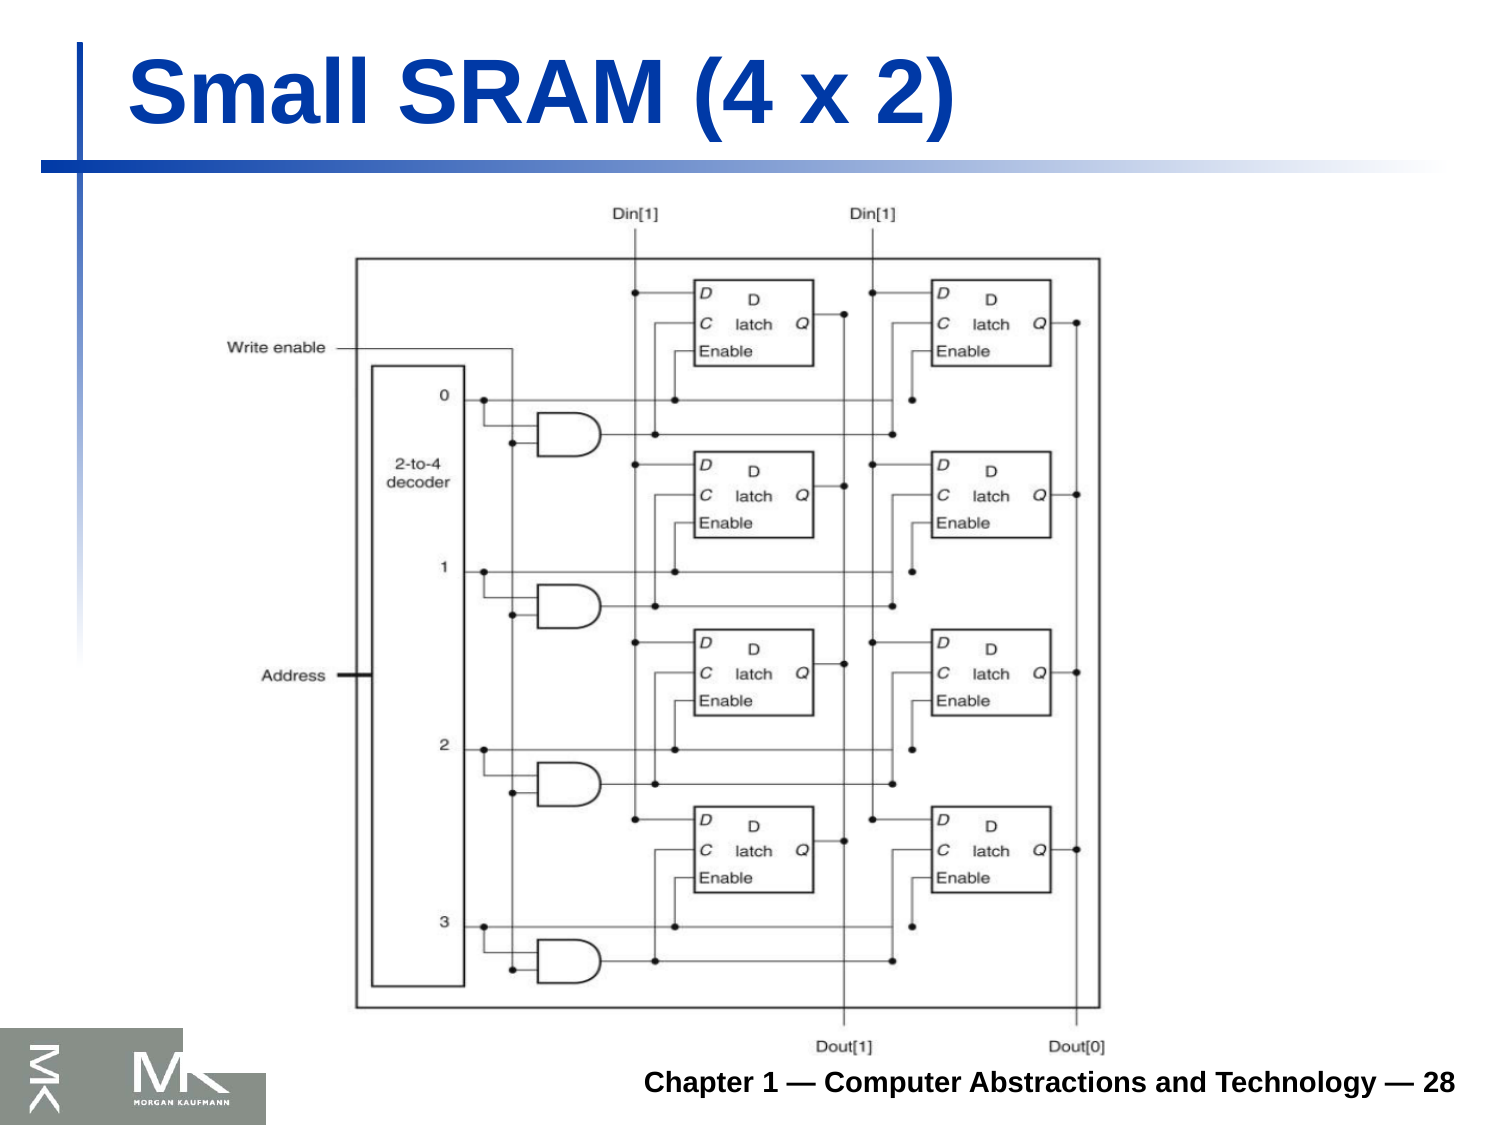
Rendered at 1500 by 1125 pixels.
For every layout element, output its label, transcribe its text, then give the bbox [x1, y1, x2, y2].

title Small SRAM (4 x 2) [112, 23, 1468, 149]
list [182, 186, 1282, 1073]
picture [0, 1028, 266, 1125]
footer Chapter 1 — Computer Abstractions and Technology — 28 [277, 1046, 1471, 1106]
